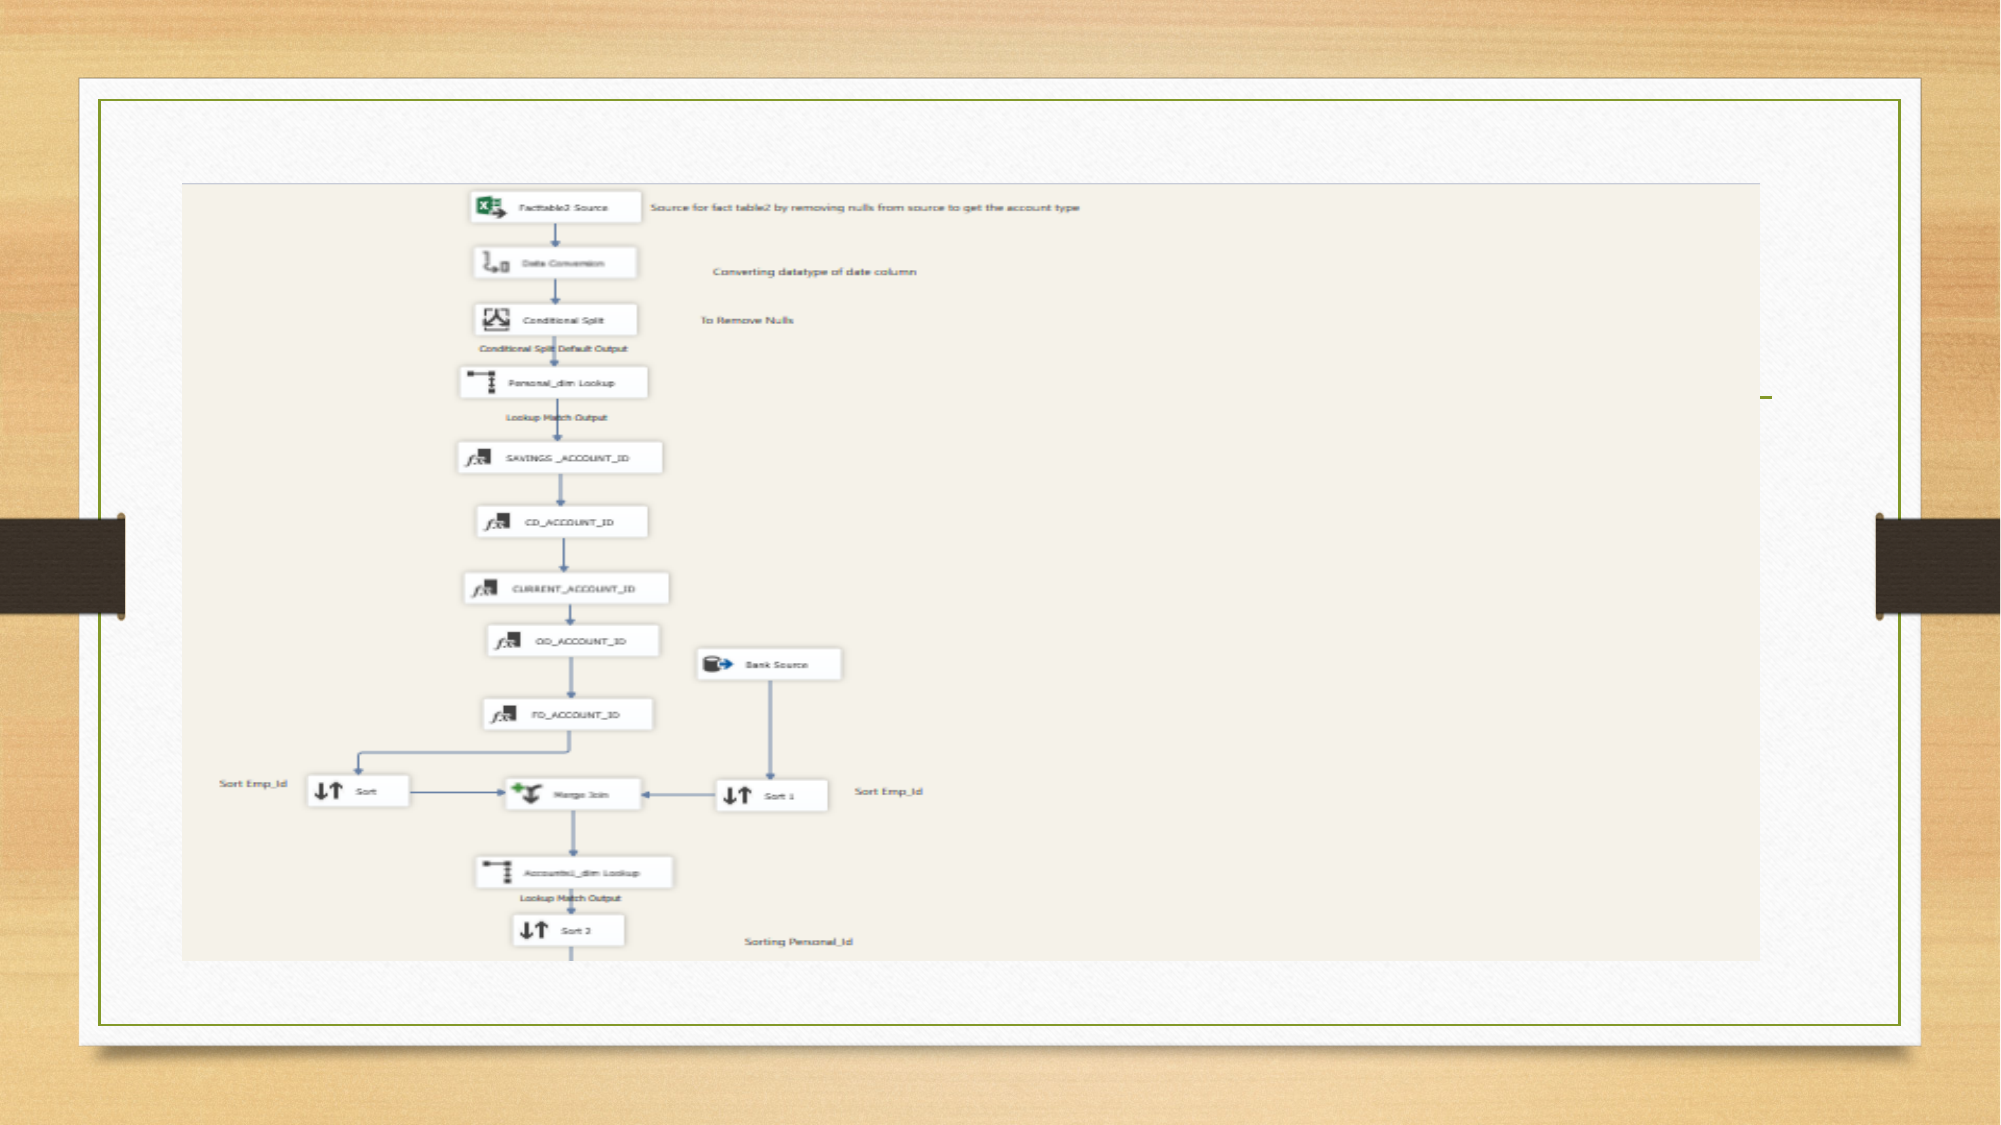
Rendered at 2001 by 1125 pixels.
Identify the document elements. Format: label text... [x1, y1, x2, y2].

title Fact Table 2 [218, 98, 721, 113]
picture [0, 0, 2001, 1125]
